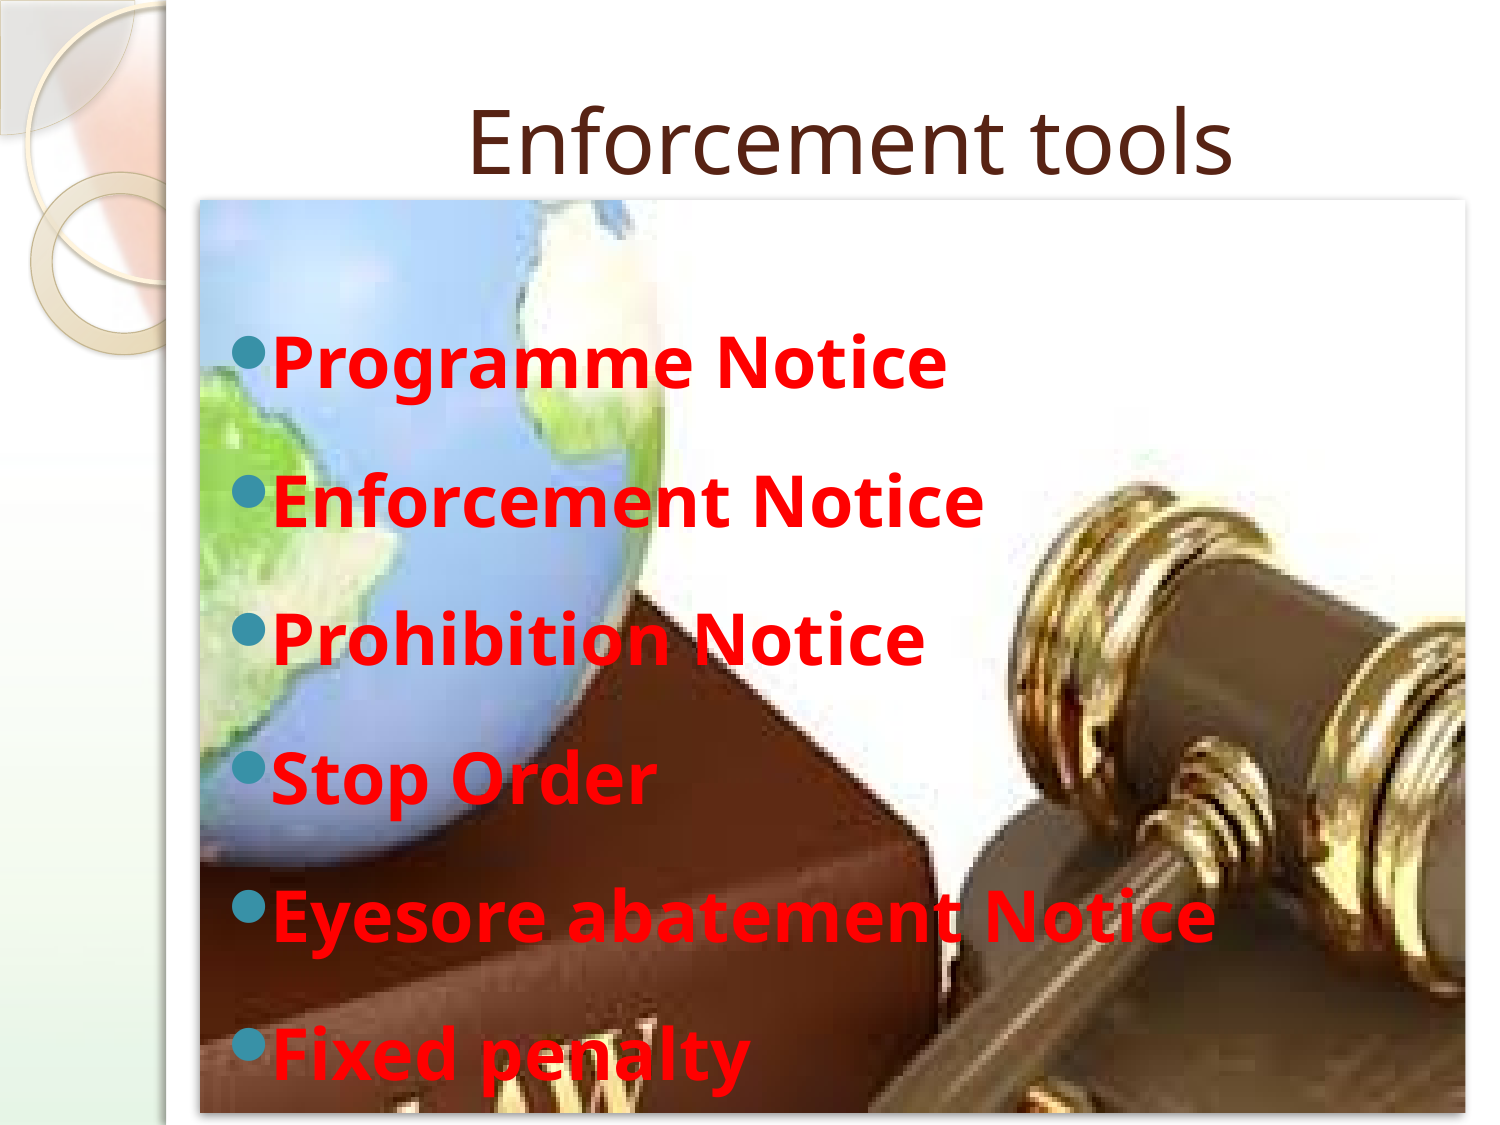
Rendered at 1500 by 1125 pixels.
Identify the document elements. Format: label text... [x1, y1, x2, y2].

title Enforcement tools [235, 45, 1466, 198]
list Notices Programme Notice Enforcement Notice Prohibition Notice Stop Order Eyesore abatement Notice Fixed penalty [200, 200, 1466, 1113]
